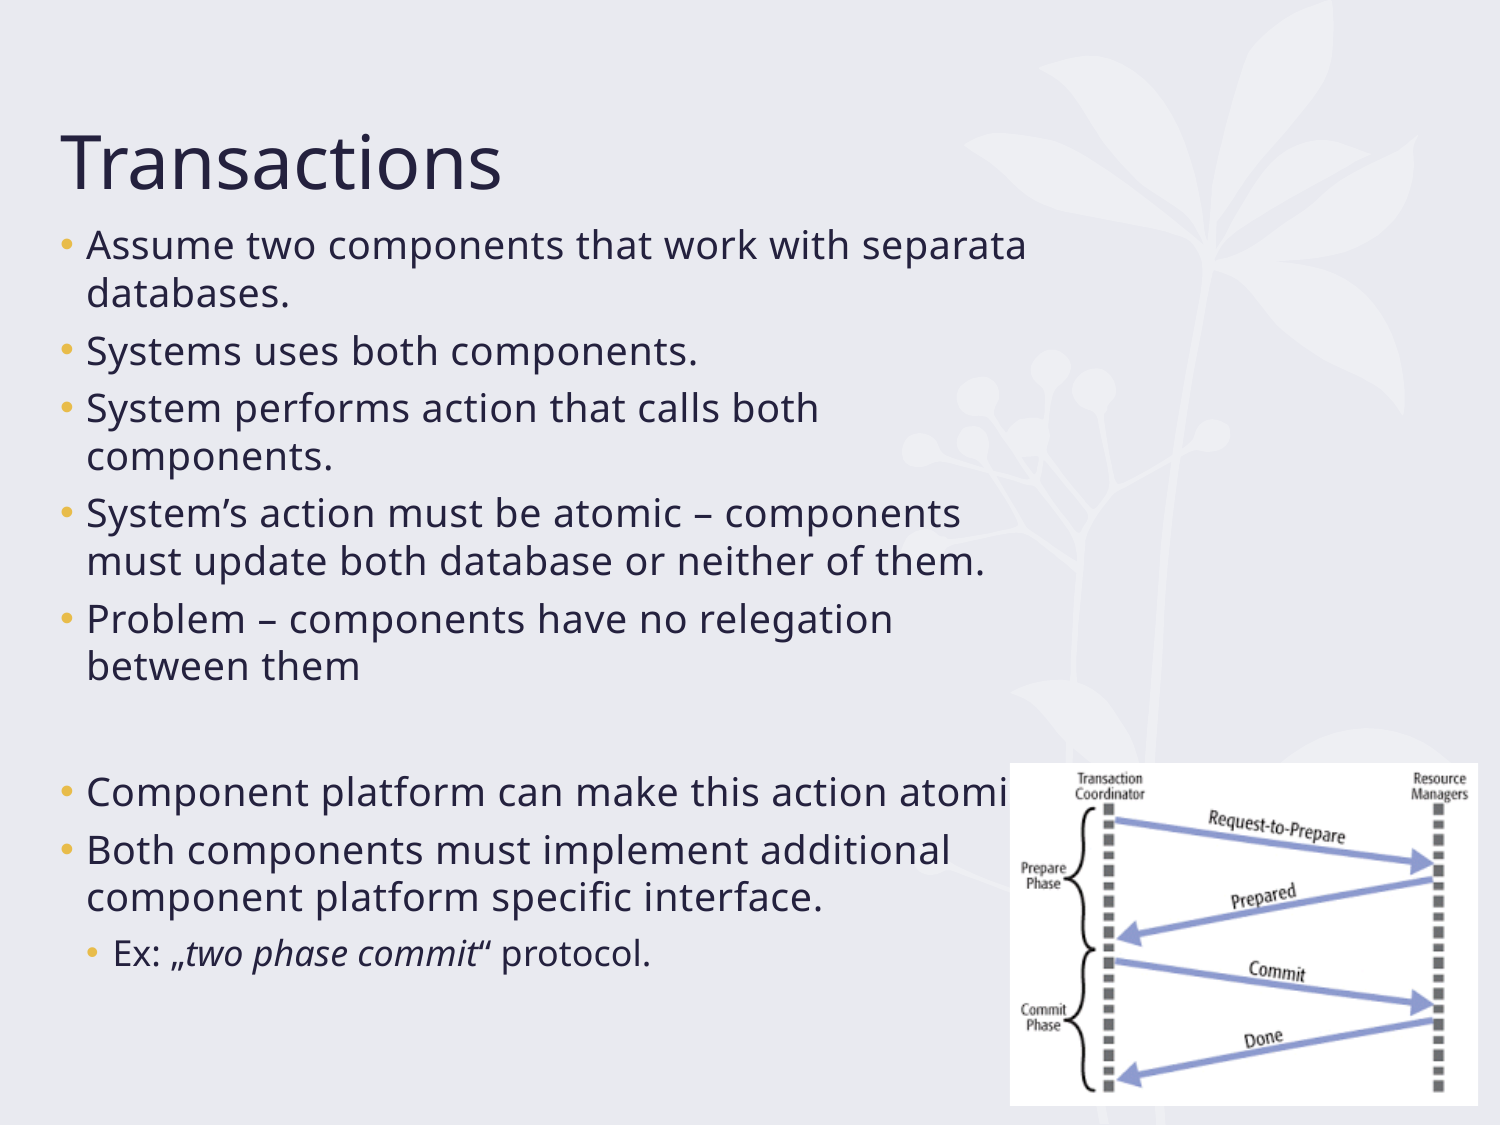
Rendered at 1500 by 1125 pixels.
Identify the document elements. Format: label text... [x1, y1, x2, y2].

title Transactions [45, 37, 1455, 213]
list Assume two components that work with separata databases. Systems uses both components. System performs action that calls both components. System’s action must be atomic – components must update both database or neither of them. Problem – components have no relegation between them Component platform can make this action atomic. Both components must implement additional component platform specific interface. Ex: „two phase commit“ protocol. [45, 213, 1058, 1023]
picture [1009, 763, 1479, 1107]
